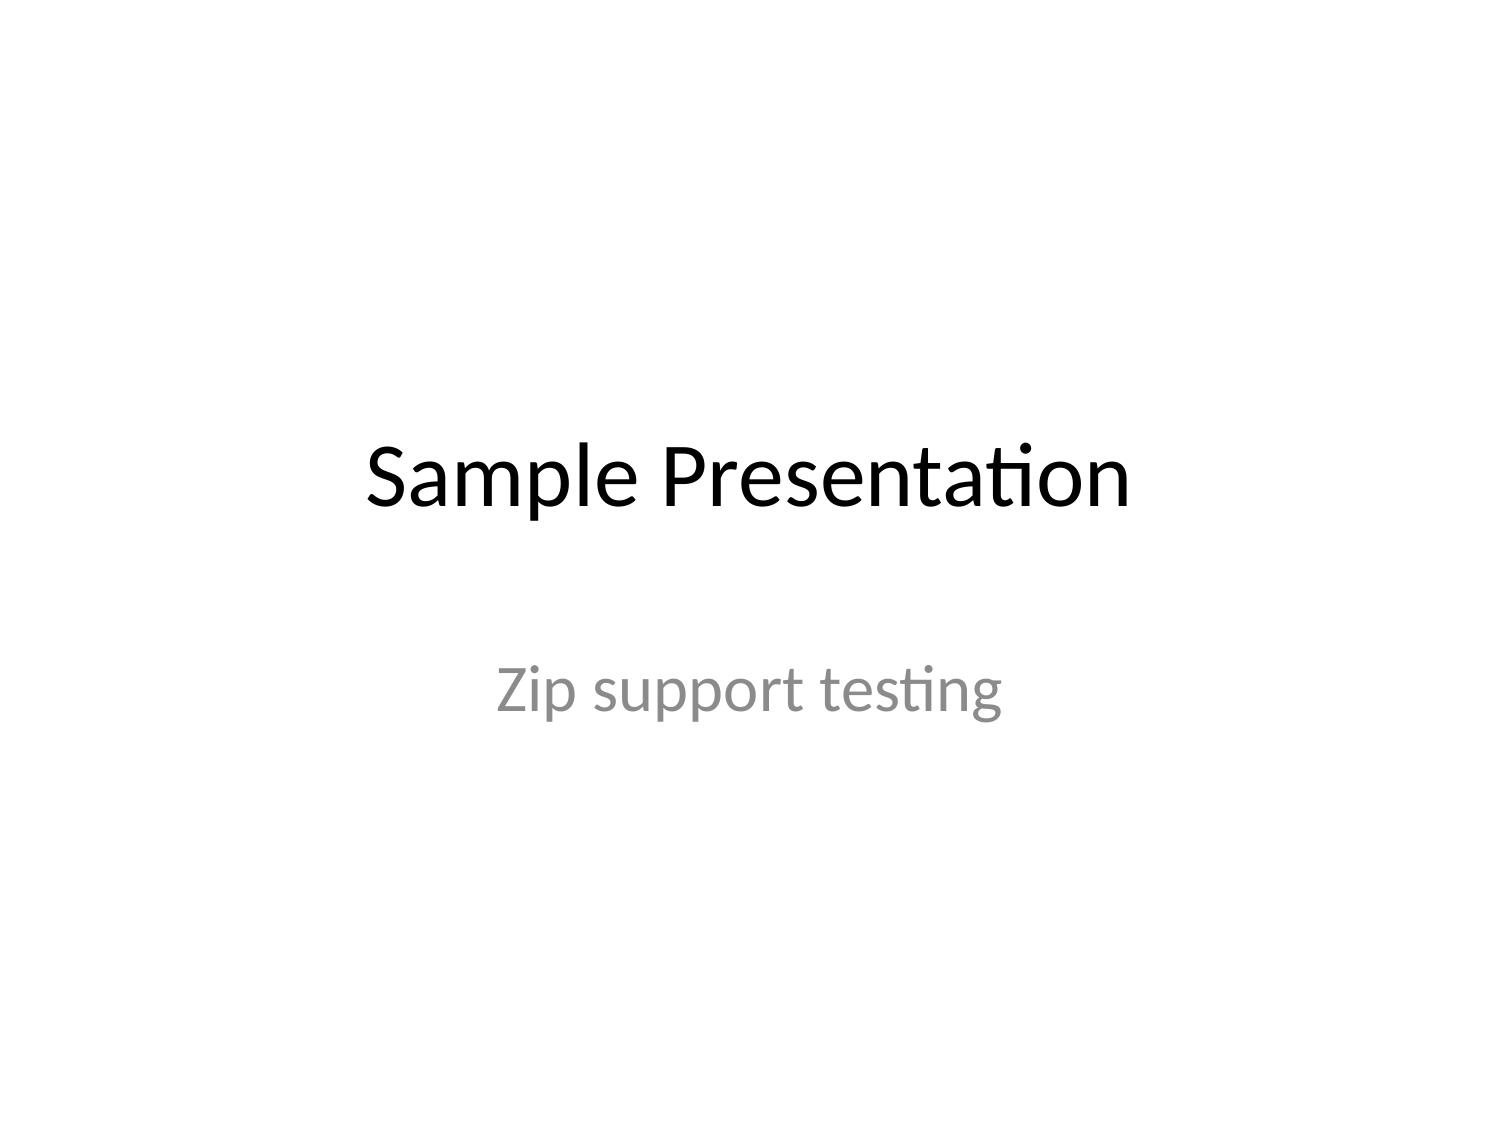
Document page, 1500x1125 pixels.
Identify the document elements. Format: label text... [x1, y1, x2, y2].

subtitle Zip support testing [225, 637, 1275, 925]
title Sample Presentation [112, 349, 1388, 591]
